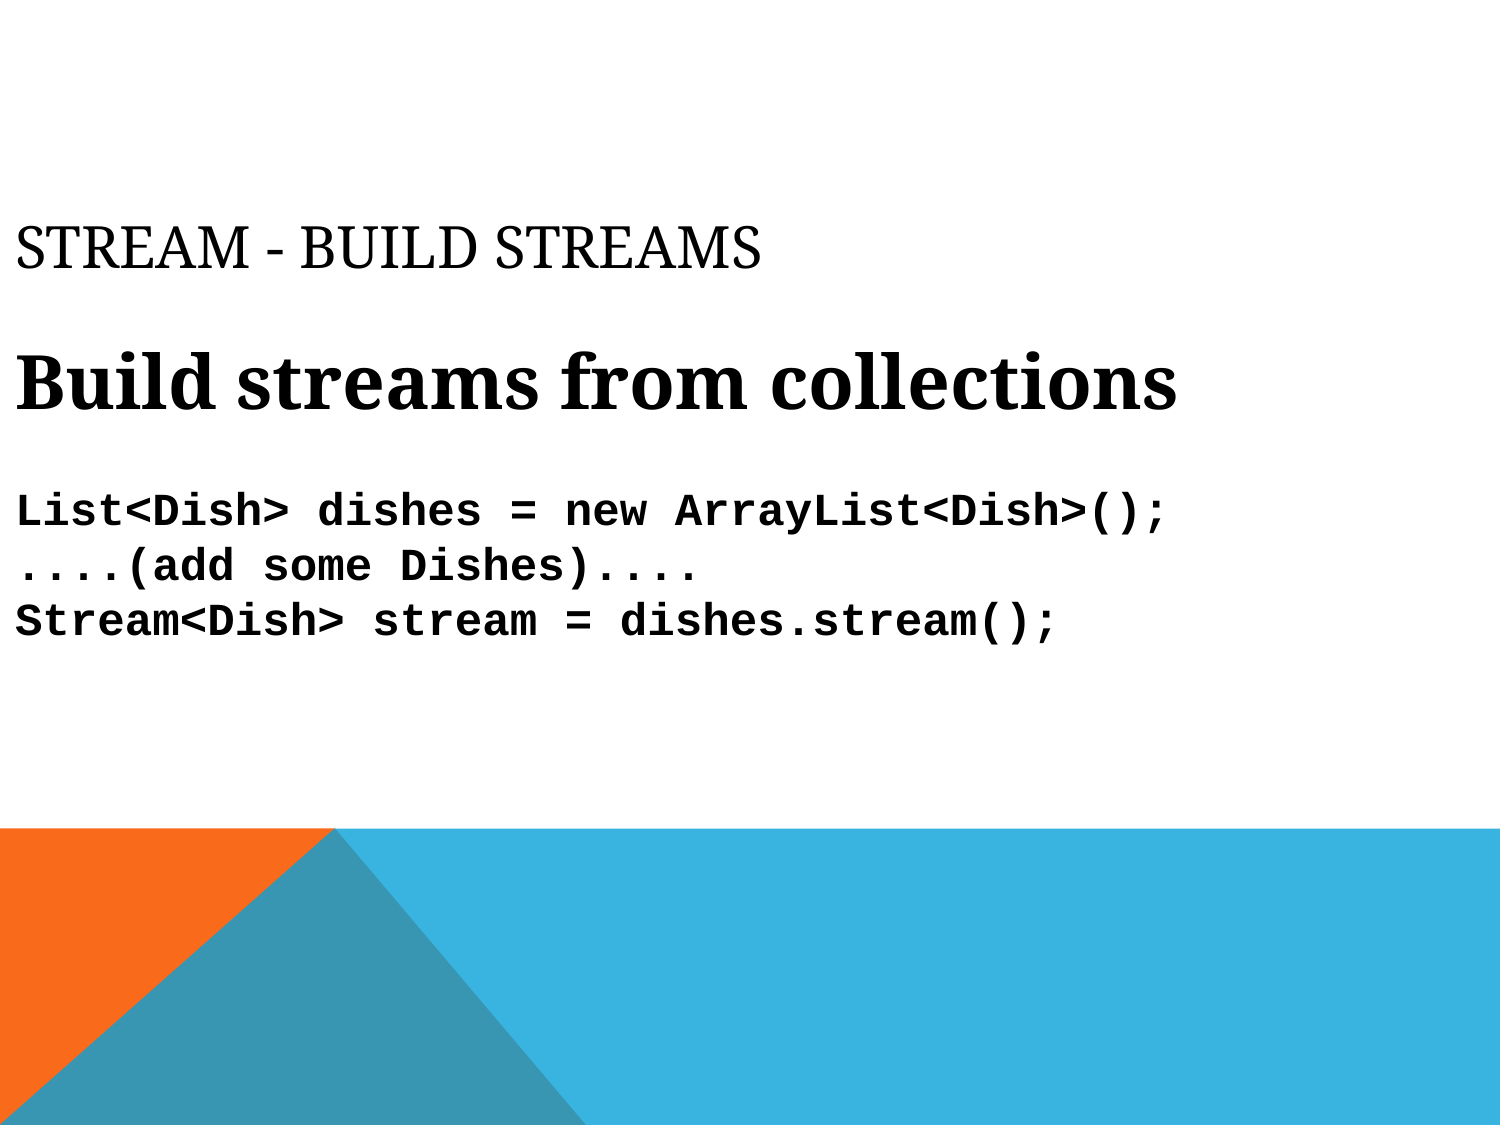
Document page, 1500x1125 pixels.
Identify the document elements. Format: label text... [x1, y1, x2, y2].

list Build streams from collections List<Dish> dishes = new ArrayList<Dish>(); ....(add some Dishes).... Stream<Dish> stream = dishes.stream(); [0, 319, 1350, 1078]
title Stream - build streams [0, 45, 1350, 295]
